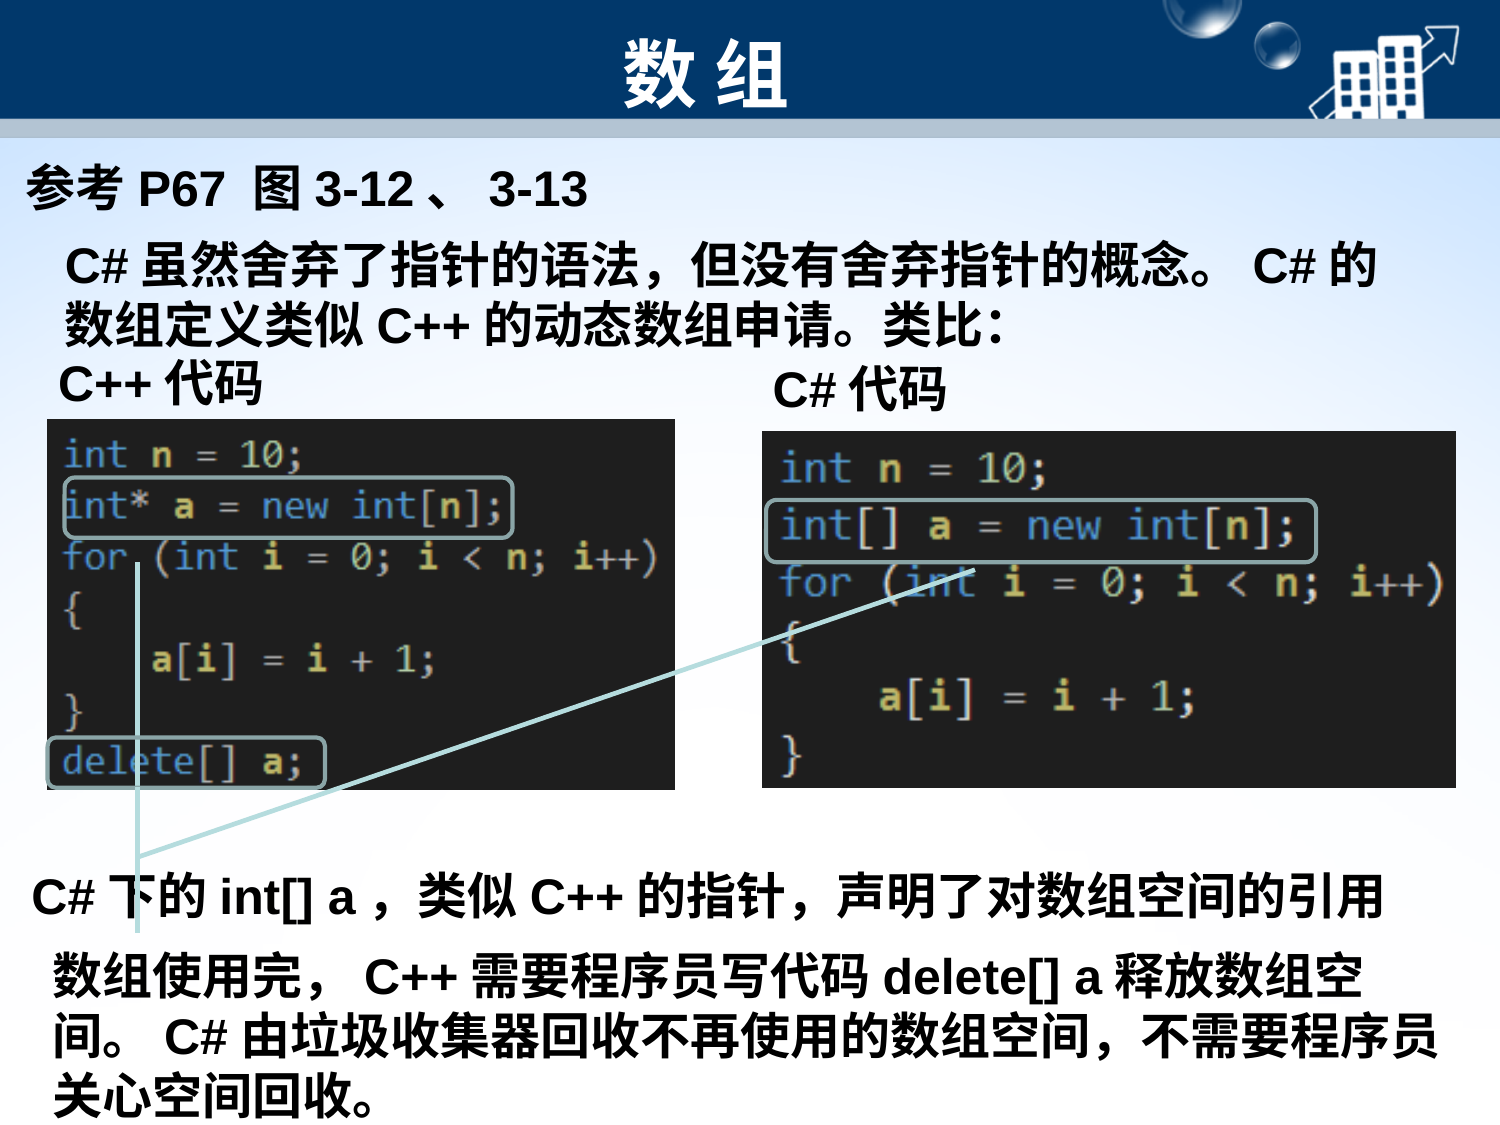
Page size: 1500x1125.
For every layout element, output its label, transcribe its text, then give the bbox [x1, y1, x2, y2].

text_box C#虽然舍弃了指针的语法，但没有舍弃指针的概念。C#的数组定义类似C++的动态数组申请。类比： [49, 226, 1417, 361]
text_box 参考P67 图3-12、3-13 [11, 149, 604, 224]
text_box C++代码 [43, 343, 280, 419]
title 数 组 [75, 45, 1338, 100]
text_box C#下的int[] a，类似C++的指针，声明了对数组空间的引用 [141, 857, 1401, 932]
text_box 数组使用完，C++需要程序员写代码delete[] a释放数组空间。C#由垃圾收集器回收不再使用的数组空间，不需要程序员关心空间回收。 [37, 936, 1456, 1125]
picture [0, 0, 1500, 1125]
text_box C#代码 [758, 350, 964, 425]
text_box C#下的int[] a，类似C++的指针，声明了对数组空间的引用 [16, 857, 133, 932]
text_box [137, 569, 976, 858]
